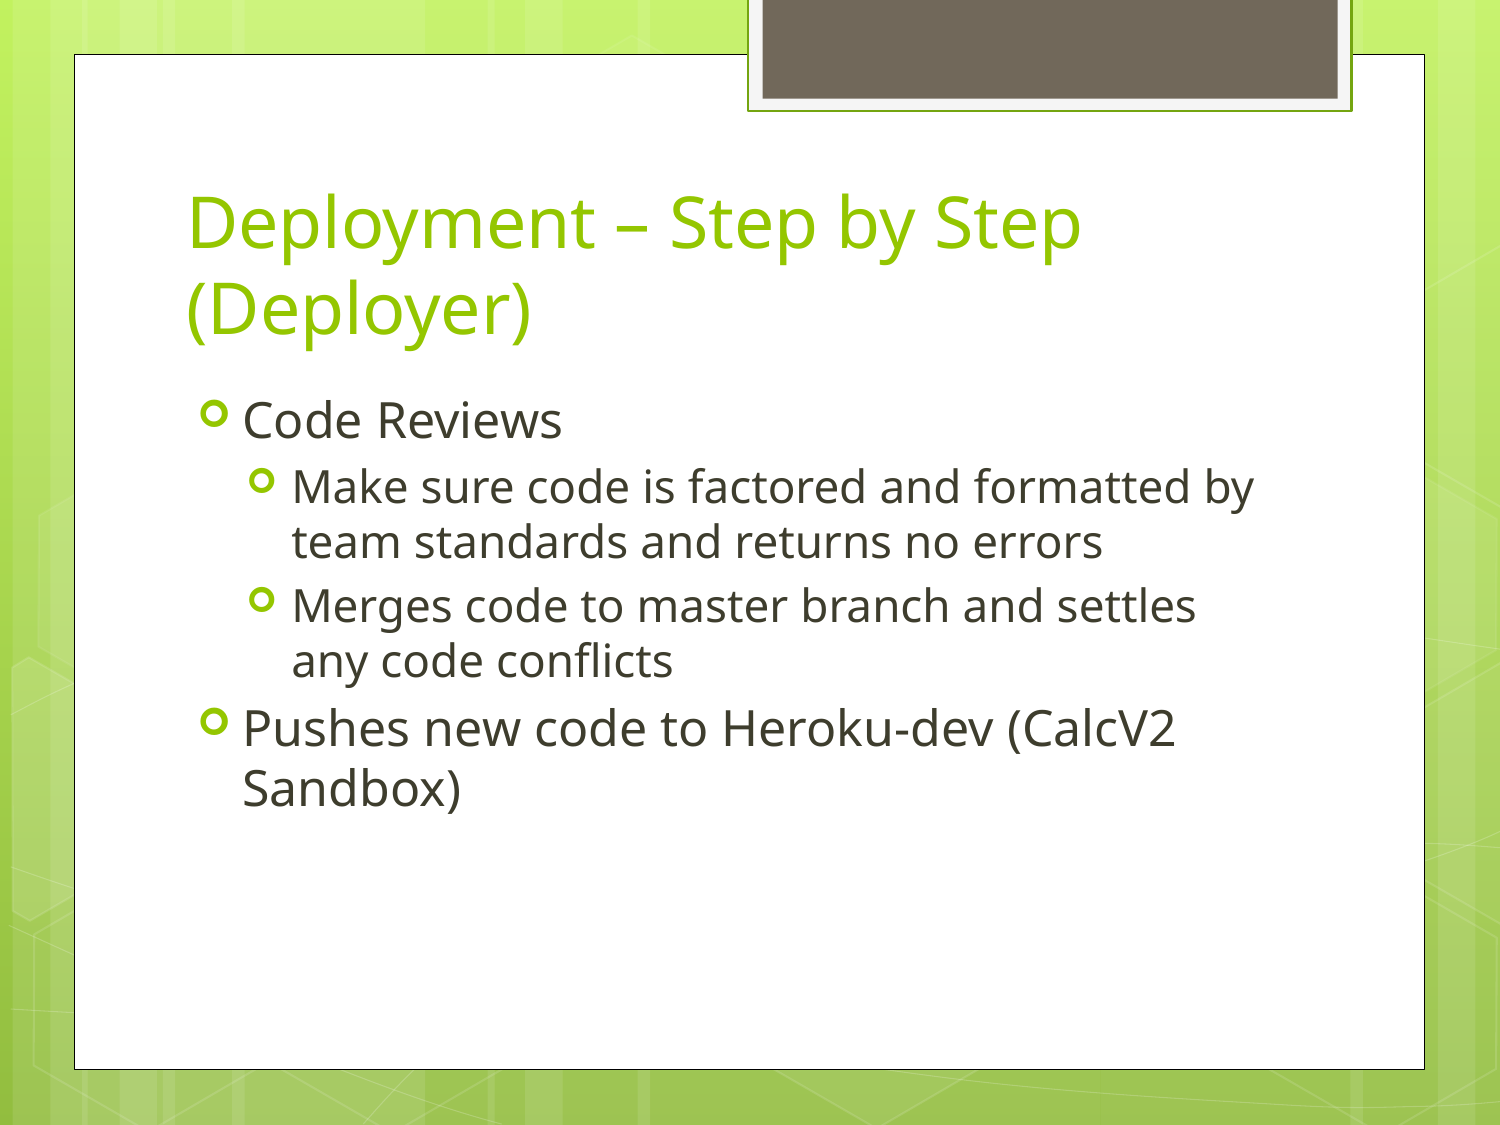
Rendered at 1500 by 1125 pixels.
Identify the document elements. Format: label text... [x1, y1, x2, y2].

list Code Reviews Make sure code is factored and formatted by team standards and returns no errors Merges code to master branch and settles any code conflicts Pushes new code to Heroku-dev (CalcV2 Sandbox) [171, 381, 1283, 957]
title Deployment – Step by Step (Deployer) [171, 168, 1324, 357]
